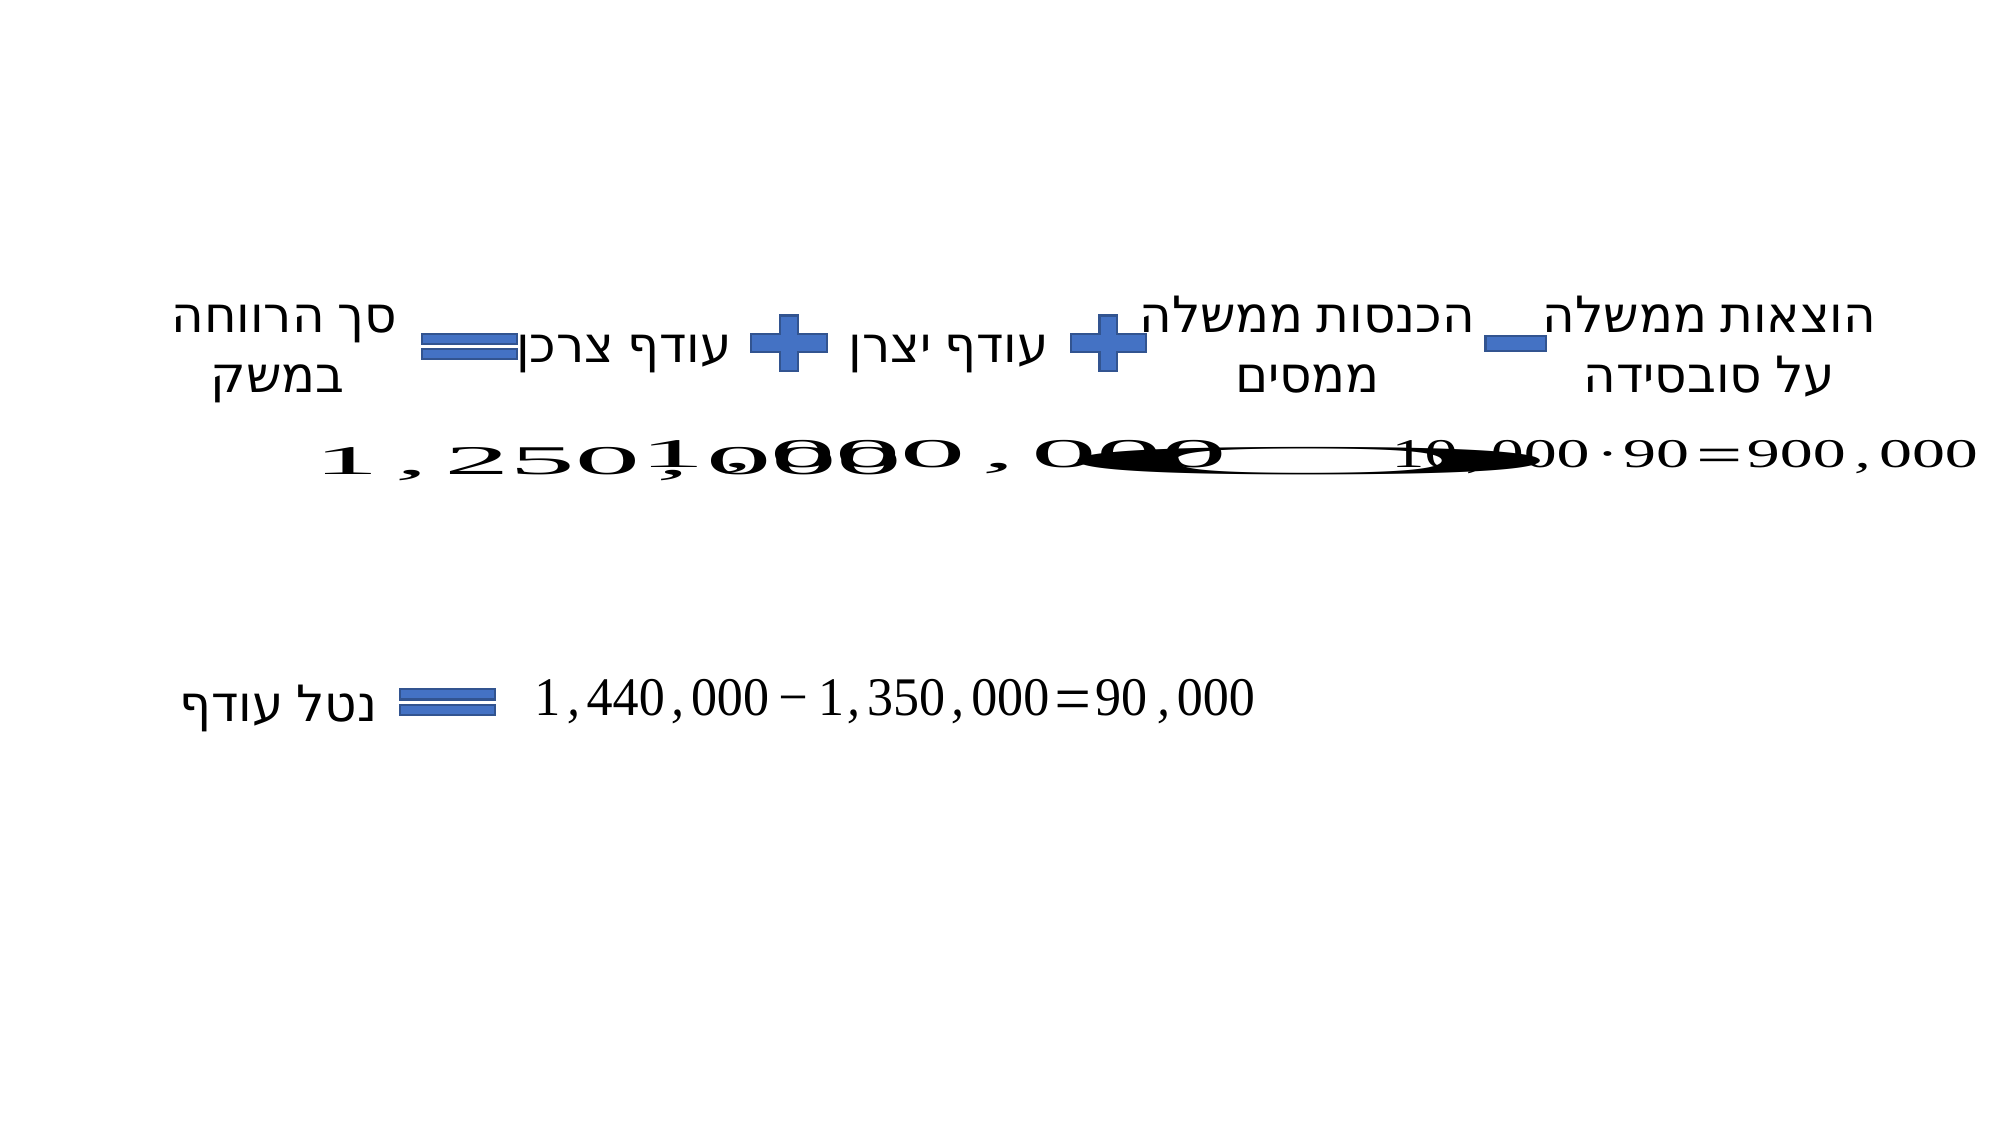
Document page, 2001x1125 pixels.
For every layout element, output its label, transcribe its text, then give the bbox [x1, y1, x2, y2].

text_box [399, 704, 496, 716]
text_box הוצאות ממשלה על סובסידה [1527, 275, 1891, 410]
text_box [421, 348, 518, 360]
text_box עודף יצרן [834, 305, 1064, 381]
text_box [399, 688, 496, 701]
text_box עודף צרכן [501, 305, 747, 381]
text_box [1484, 335, 1547, 352]
text_box [1070, 314, 1147, 372]
text_box הכנסות ממשלה ממסים [1124, 275, 1490, 410]
text_box סך הרווחה במשק [156, 275, 412, 410]
text_box [750, 314, 828, 372]
text_box [421, 333, 518, 345]
text_box נטל עודף [164, 664, 393, 739]
